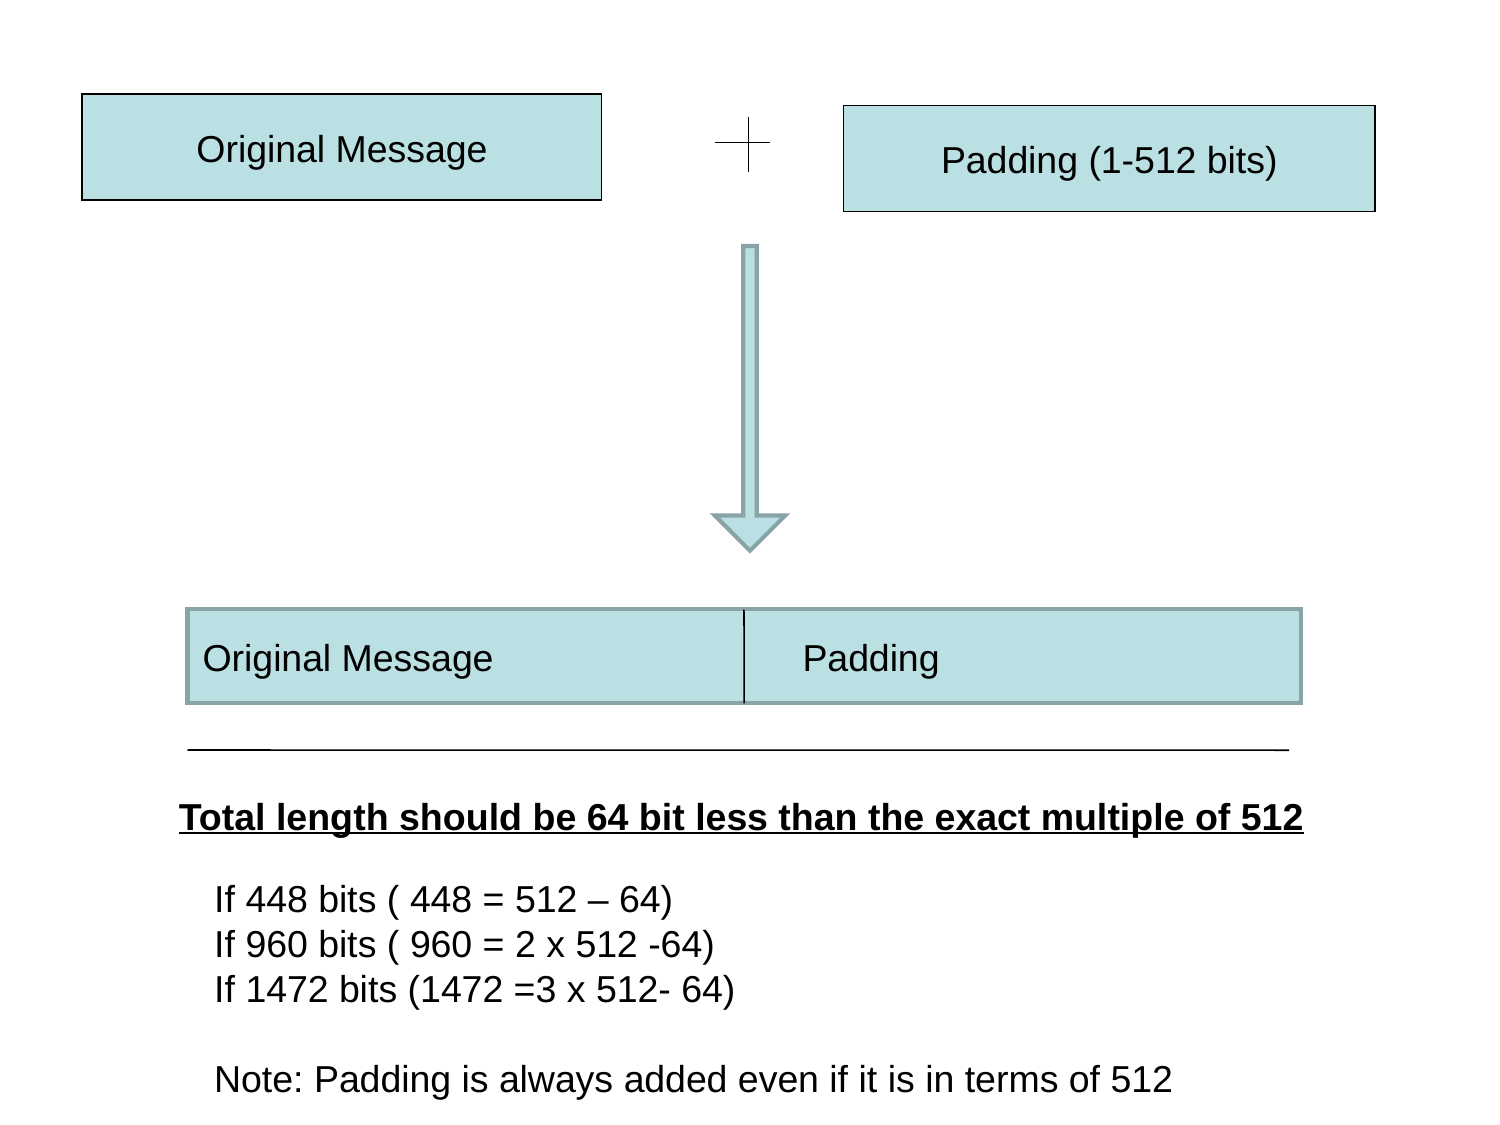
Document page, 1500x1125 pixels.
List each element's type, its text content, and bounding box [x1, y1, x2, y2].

text_box Original Message [81, 93, 602, 201]
text_box Total length should be 64 bit less than the exact multiple of 512 [163, 785, 1336, 846]
text_box Padding (1-512 bits) [843, 105, 1376, 212]
text_box Original Message Padding [745, 609, 1301, 704]
text_box Original Message Padding [187, 609, 743, 704]
text_box [714, 246, 786, 551]
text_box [714, 116, 771, 173]
text_box If 448 bits ( 448 = 512 – 64) If 960 bits ( 960 = 2 x 512 -64) If 1472 bits (1472 =3 x 512- 64) Note: Padding is always added even if it is in terms of 512 [199, 867, 1289, 1108]
